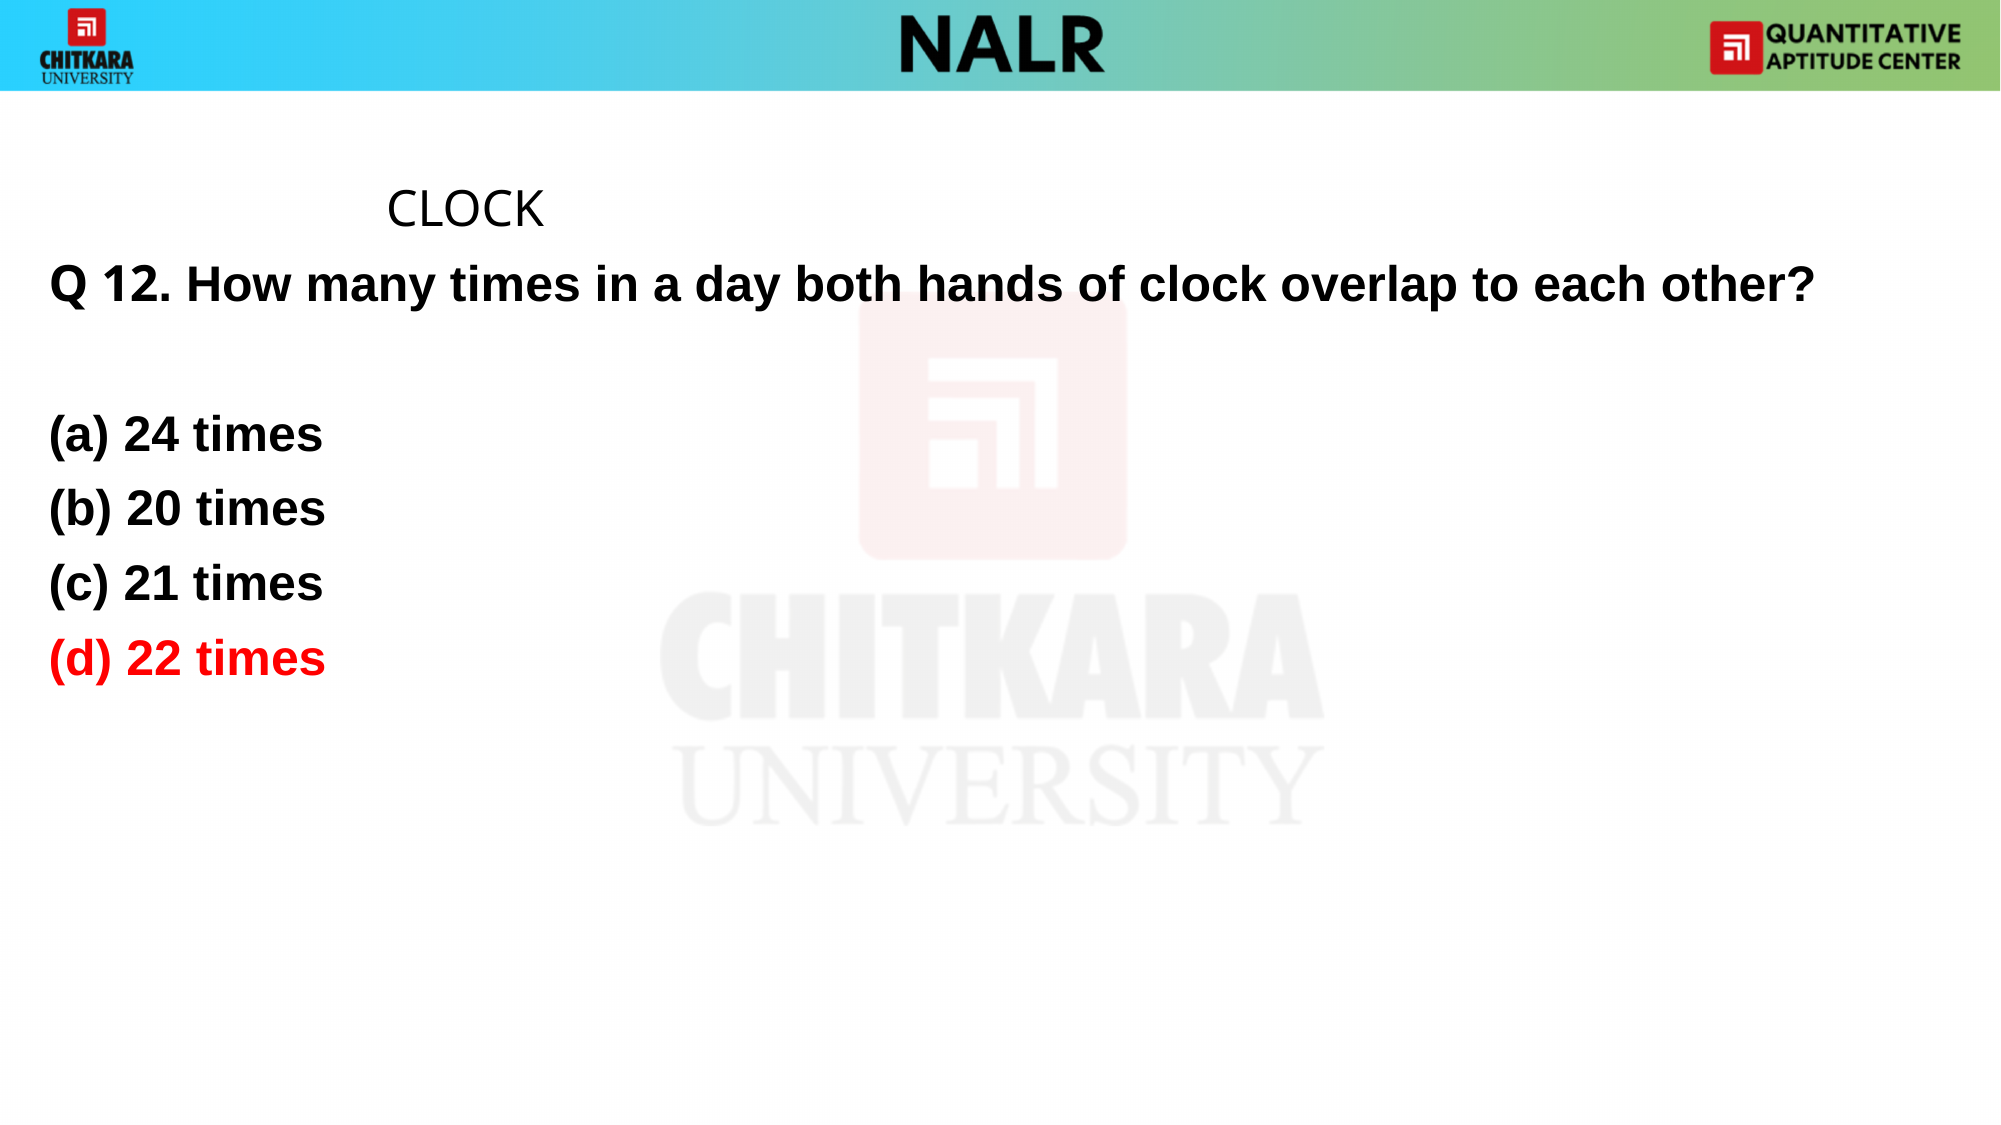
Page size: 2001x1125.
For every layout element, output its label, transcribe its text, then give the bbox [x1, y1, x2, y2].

list CLOCK Q 12. How many times in a day both hands of clock overlap to each other? 24 times (b) 20 times (c) 21 times (d) 22 times [33, 175, 1959, 1053]
picture [0, 0, 2001, 1125]
title [41, 31, 1959, 142]
